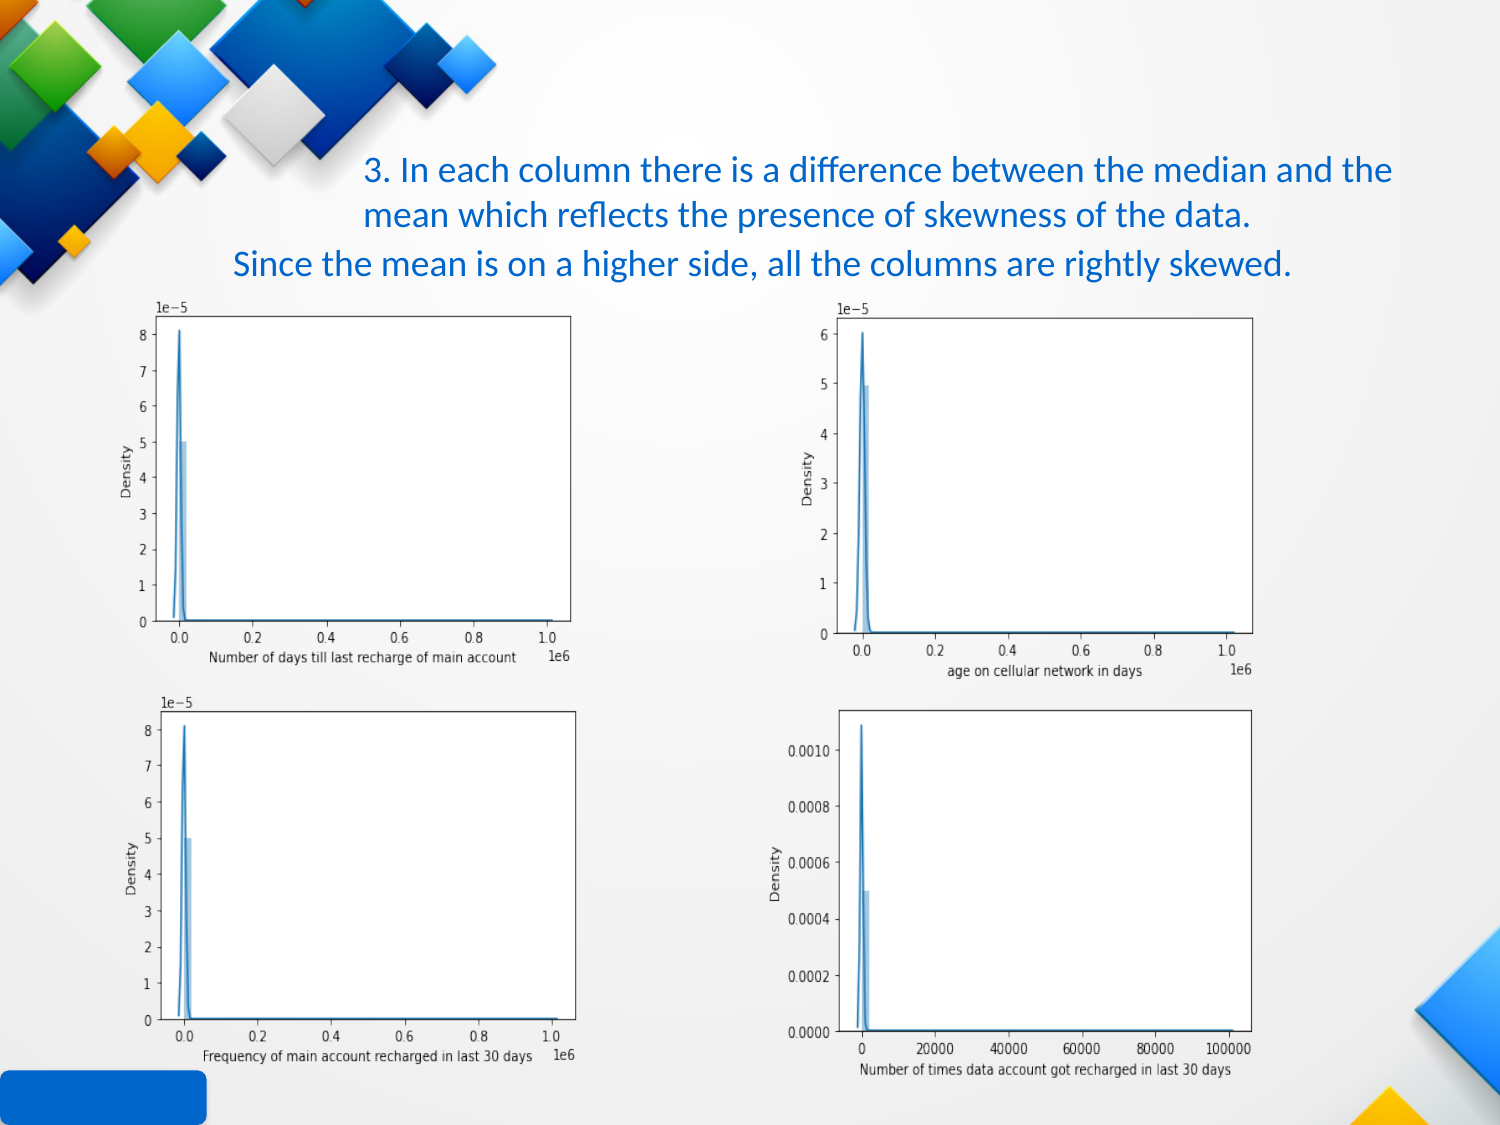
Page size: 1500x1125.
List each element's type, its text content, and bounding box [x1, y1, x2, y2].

picture [0, 0, 1500, 1125]
picture [297, 0, 312, 8]
text_box 3. In each column there is a difference between the median and the mean which reflects the presence of skewness of the data. [348, 137, 1483, 242]
text_box Since the mean is on a higher side, all the columns are rightly skewed. [218, 231, 1436, 292]
text_box [0, 1068, 209, 1125]
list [111, 291, 580, 674]
